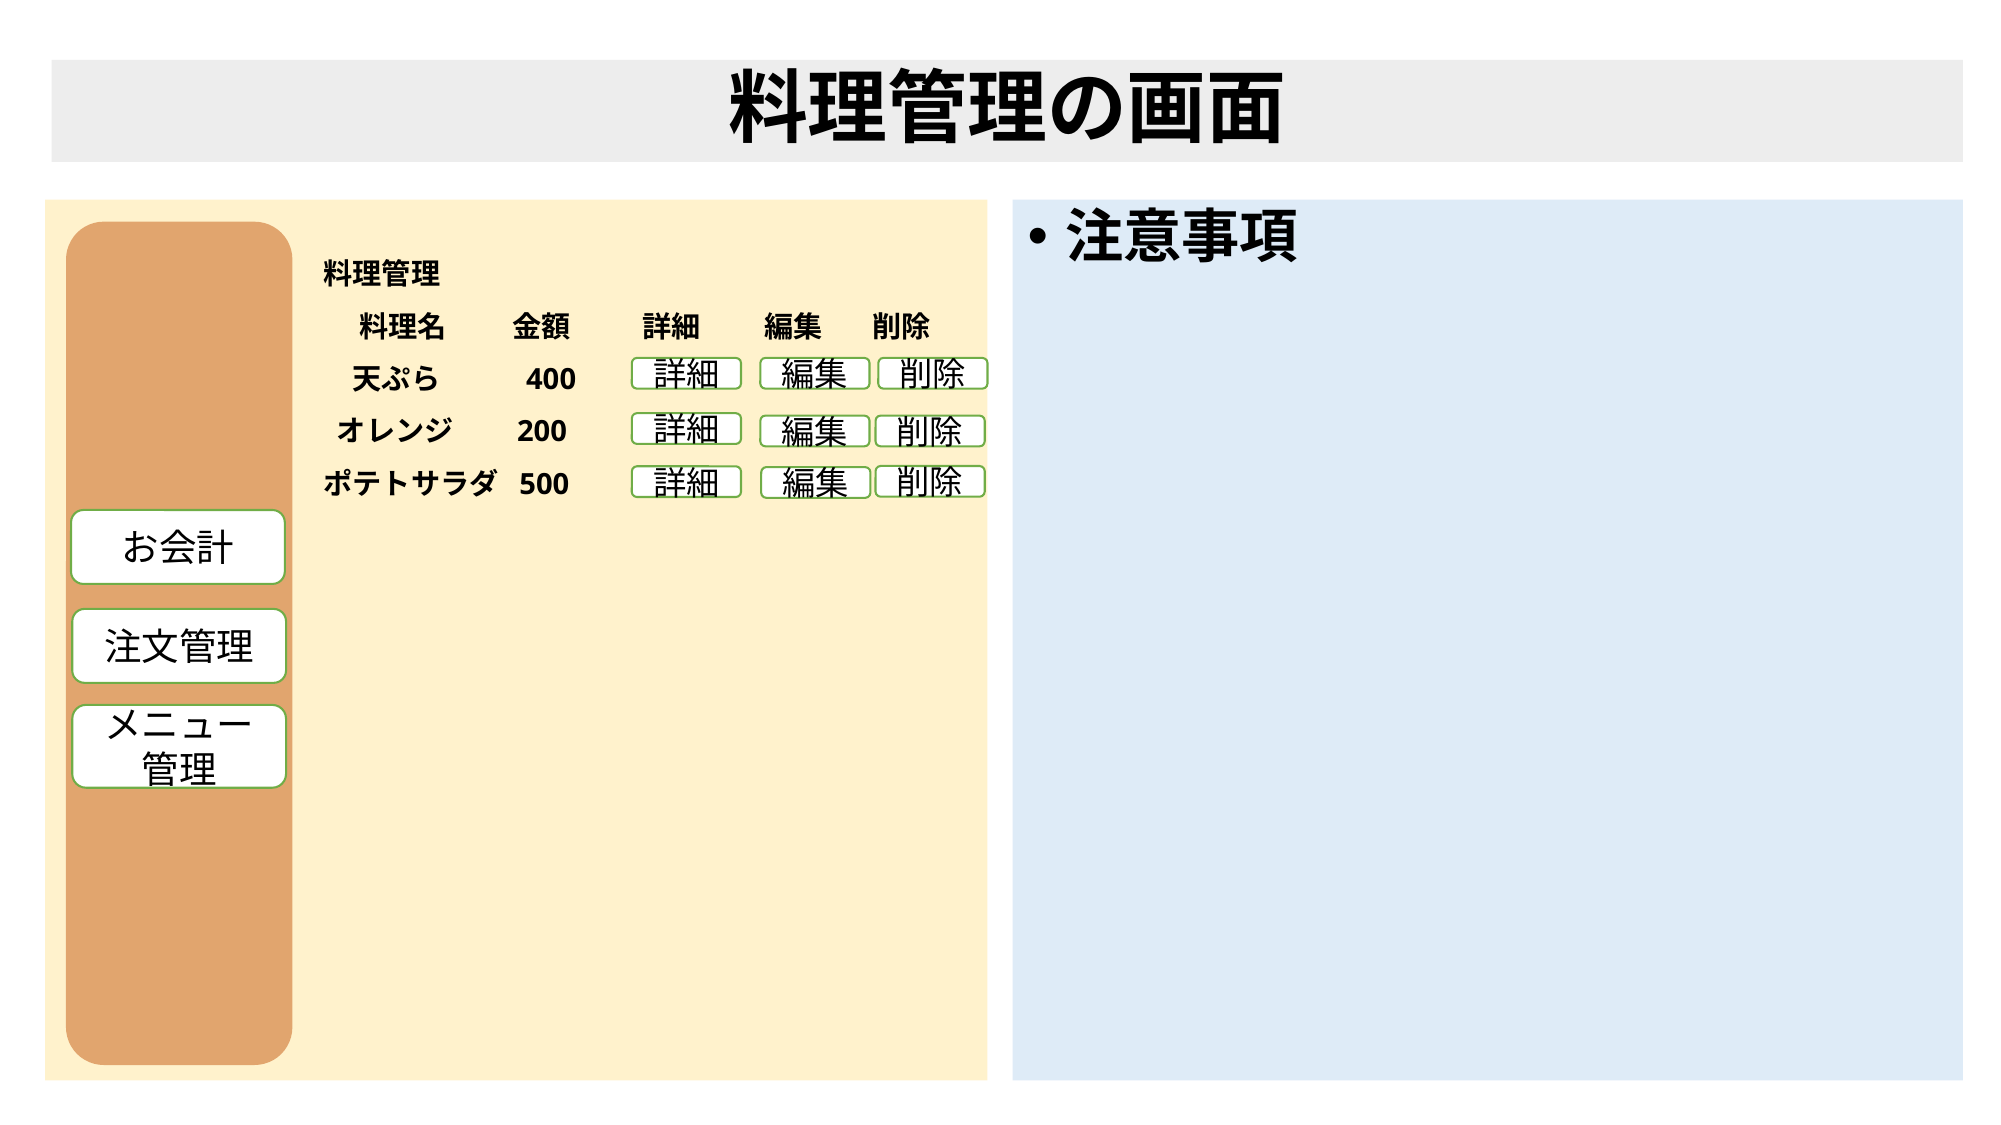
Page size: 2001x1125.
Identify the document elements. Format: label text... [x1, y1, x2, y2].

title 料理管理の画面 [51, 59, 1963, 162]
text_box 詳細 [630, 356, 743, 390]
text_box 編集 [760, 466, 872, 499]
text_box 編集 [759, 414, 871, 448]
text_box 削除 [874, 414, 986, 448]
text_box [65, 221, 293, 1066]
text_box 削除 [874, 464, 986, 498]
list 注意事項 [1012, 199, 1963, 1081]
list 料理管理 料理名 金額 詳細 編集 削除 天ぷら 400 オレンジ 200 ポテトサラダ 500 など [45, 199, 988, 1081]
text_box お会計 [69, 508, 286, 585]
text_box 詳細 [630, 465, 743, 499]
text_box 削除 [877, 356, 989, 390]
text_box メニュー管理 [71, 703, 288, 789]
text_box 詳細 [630, 412, 743, 445]
text_box 注文管理 [71, 607, 288, 684]
text_box 編集 [759, 356, 871, 390]
